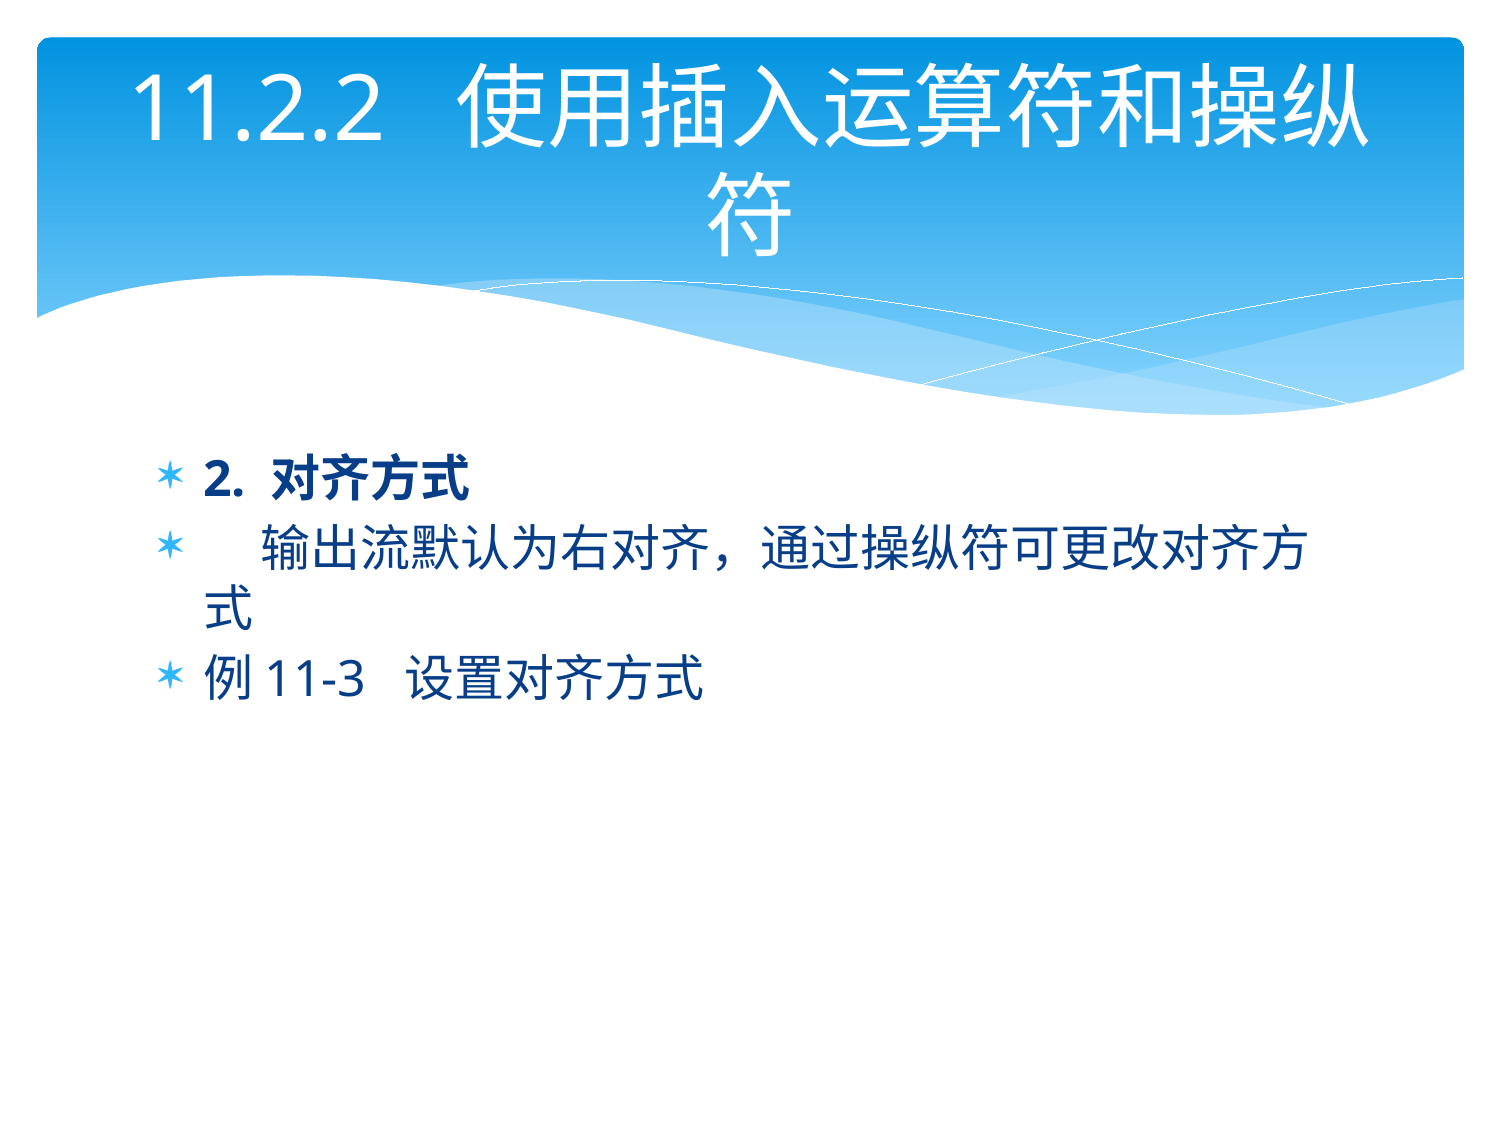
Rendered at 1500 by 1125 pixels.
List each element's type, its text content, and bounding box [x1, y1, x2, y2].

list 2. 对齐方式 输出流默认为右对齐，通过操纵符可更改对齐方式 例11-3 设置对齐方式 [143, 438, 1359, 1005]
title 11.2.2 使用插入运算符和操纵符 [75, 55, 1425, 261]
